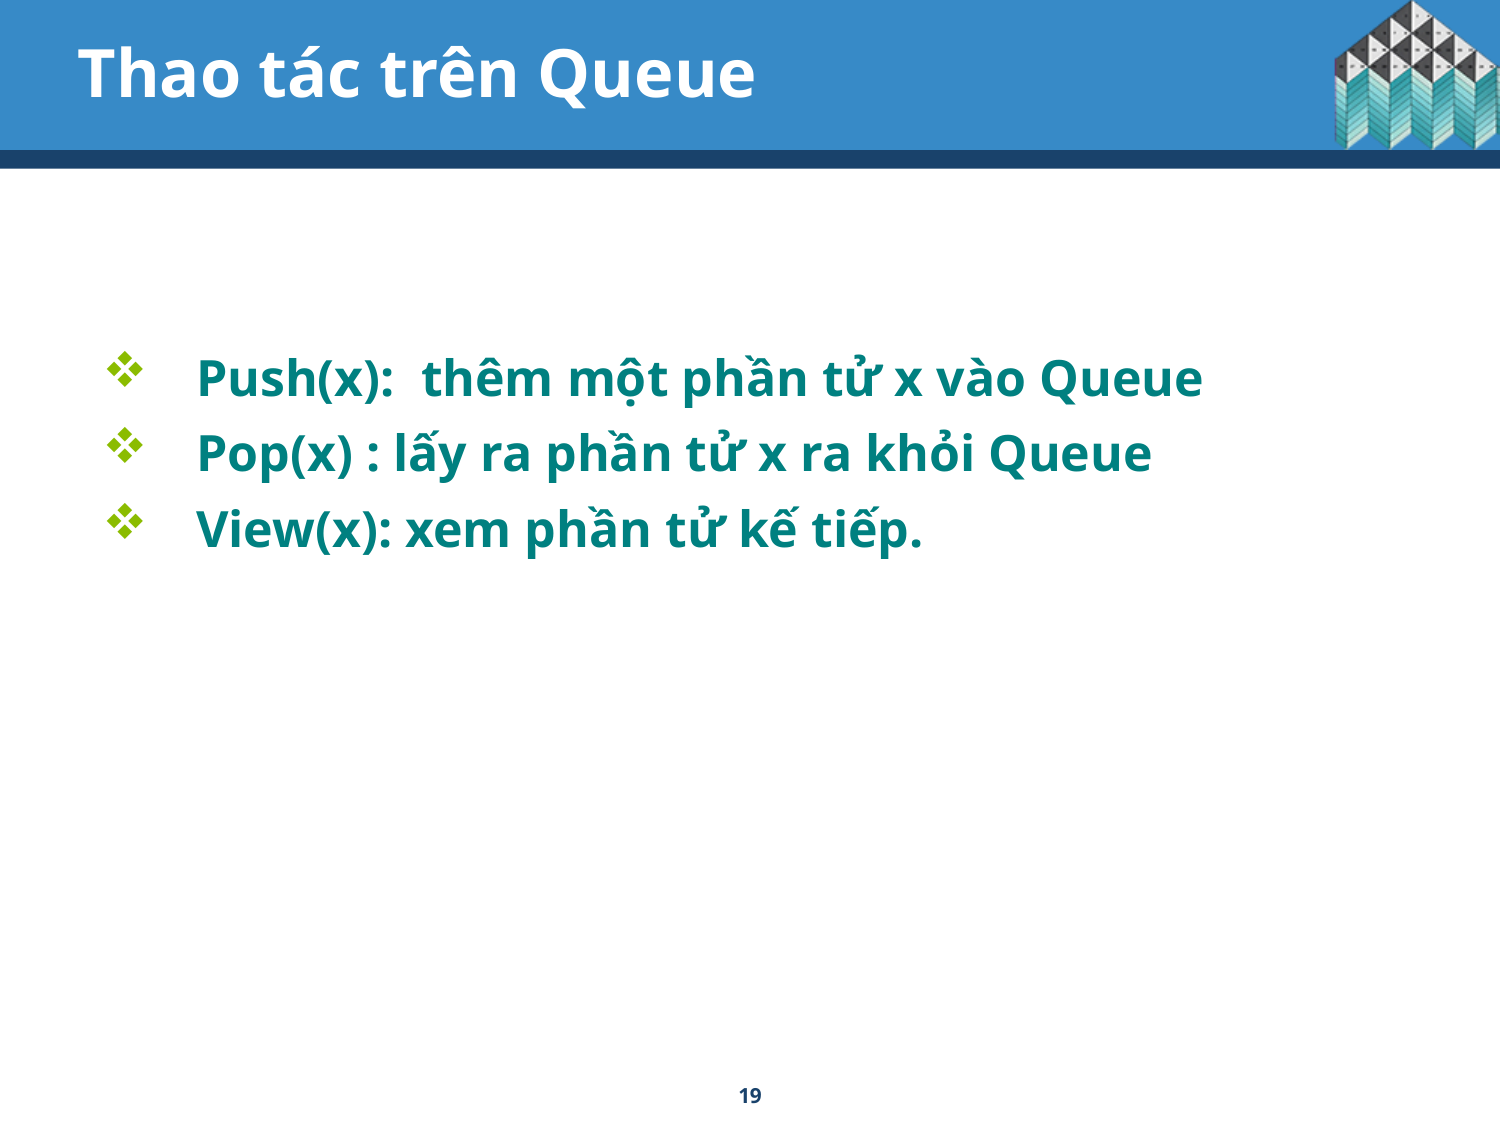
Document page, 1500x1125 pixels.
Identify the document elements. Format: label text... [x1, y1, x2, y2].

list Push(x): thêm một phần tử x vào Queue Pop(x) : lấy ra phần tử x ra khỏi Queue View(x): xem phần tử kế tiếp. [87, 262, 1413, 650]
title Thao tác trên Queue [62, 24, 1275, 118]
slide_number 19 [575, 1074, 925, 1114]
picture [0, 1, 1500, 150]
